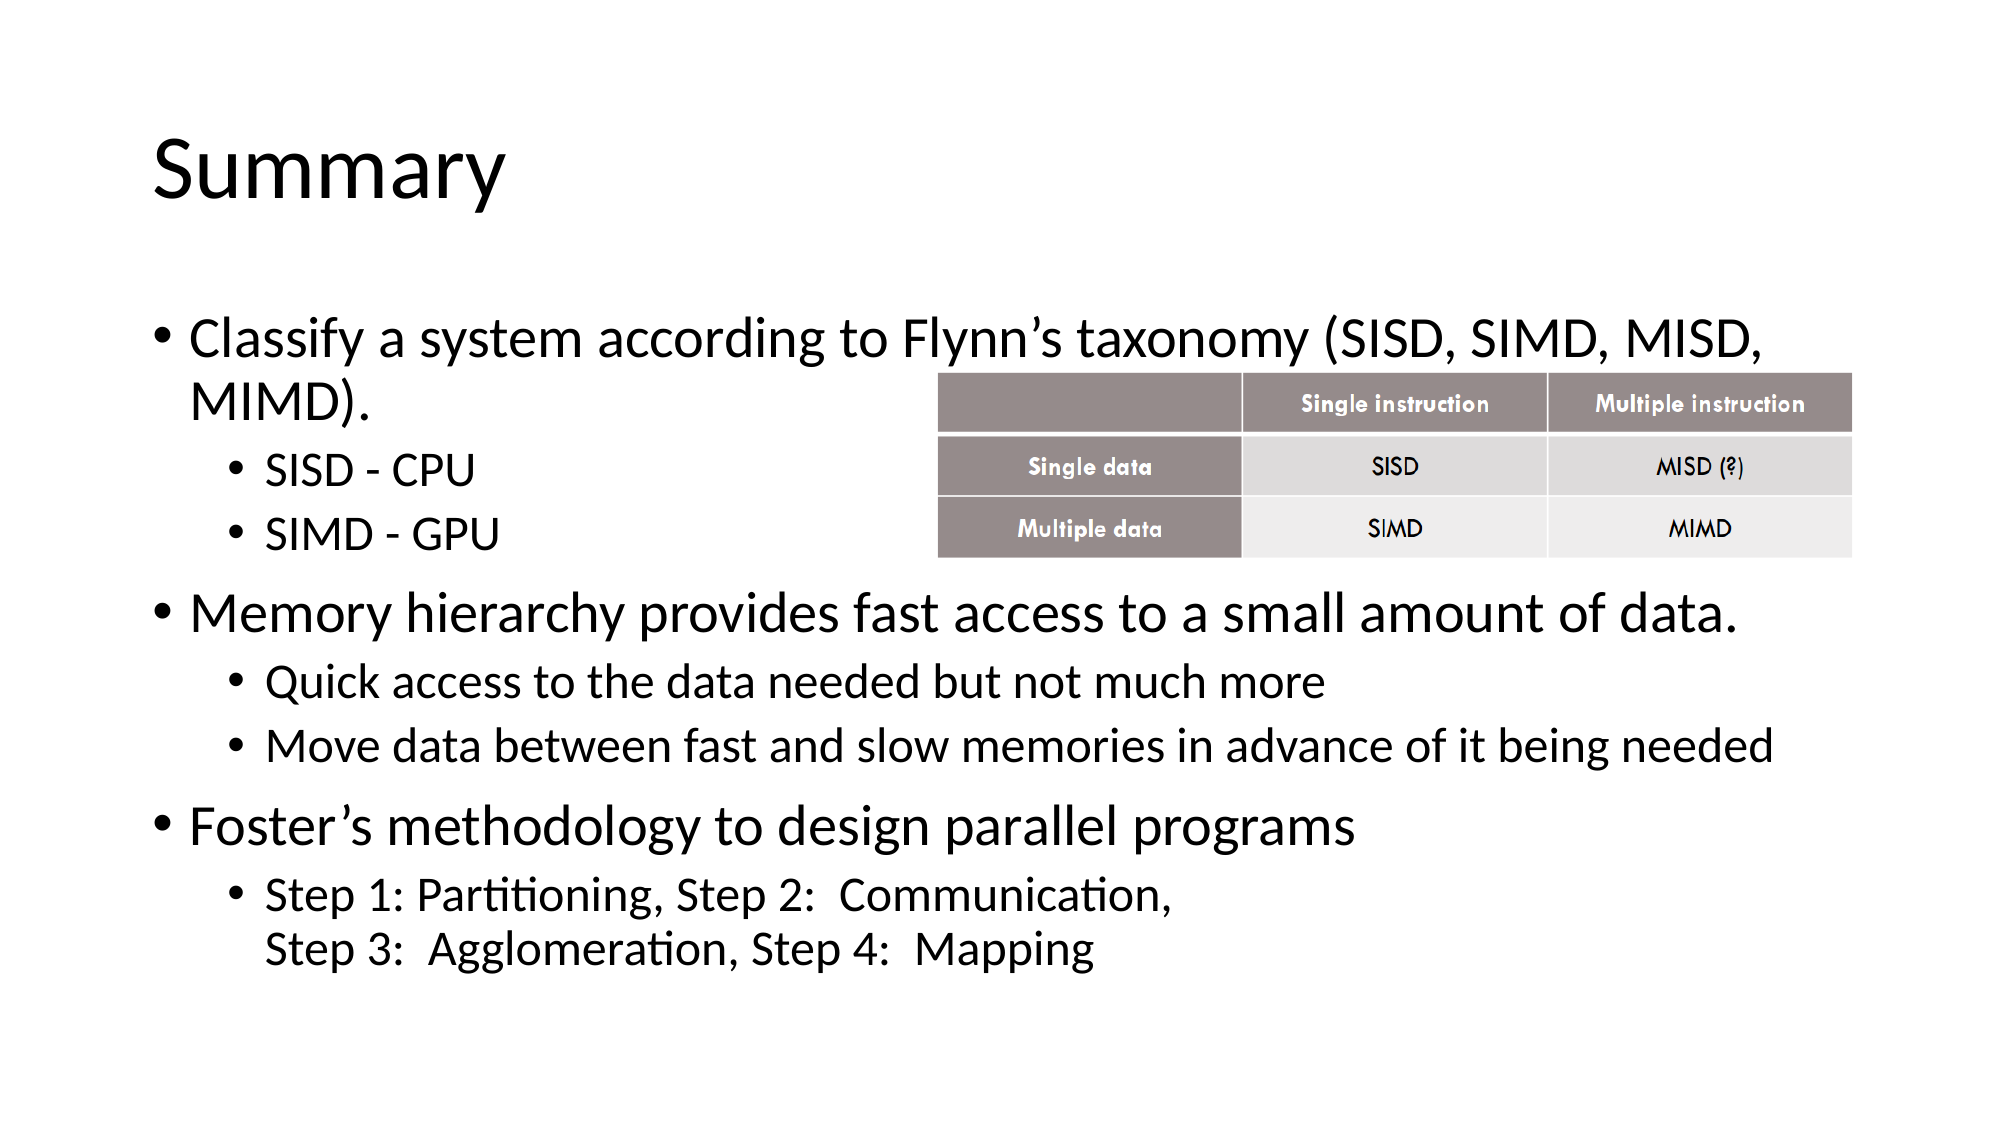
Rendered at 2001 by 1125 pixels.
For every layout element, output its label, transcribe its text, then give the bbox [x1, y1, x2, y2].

list Classify a system according to Flynn’s taxonomy (SISD, SIMD, MISD, MIMD). SISD - CPU SIMD - GPU Memory hierarchy provides fast access to a small amount of data. Quick access to the data needed but not much more Move data between fast and slow memories in advance of it being needed Foster’s methodology to design parallel programs Step 1: Partitioning, Step 2: Communication, Step 3: Agglomeration, Step 4: Mapping [137, 299, 1863, 1014]
title Summary [137, 59, 1863, 278]
picture [923, 355, 1863, 569]
